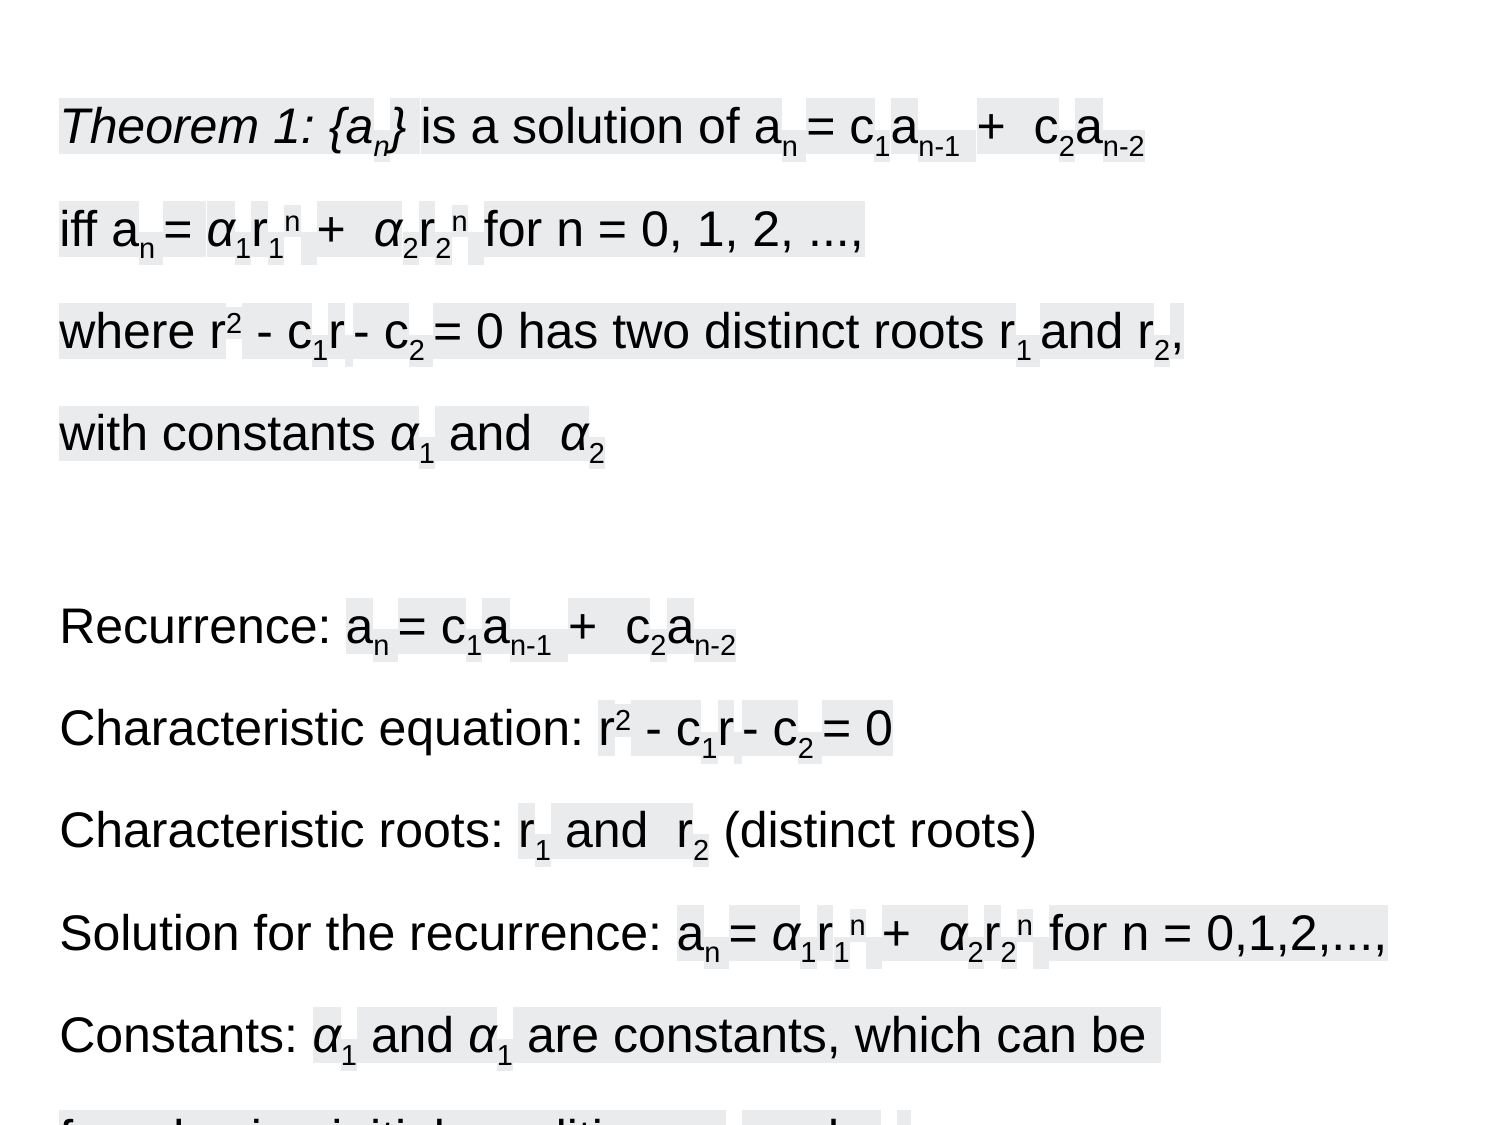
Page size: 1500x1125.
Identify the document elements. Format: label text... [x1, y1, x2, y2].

text_box Theorem 1: {an} is a solution of an = c1an-1 + c2an-2 iff an = α1r1n + α2r2n for n = 0, 1, 2, ..., where r2 - c1r - c2 = 0 has two distinct roots r1 and r2, with constants α1 and α2 Recurrence: an = c1an-1 + c2an-2 Characteristic equation: r2 - c1r - c2 = 0 Characteristic roots: r1 and r2 (distinct roots) Solution for the recurrence: an = α1r1n + α2r2n for n = 0,1,2,..., Constants: α1 and α1 are constants, which can be found using initial conditions a0 and a1. [44, 44, 1455, 1053]
